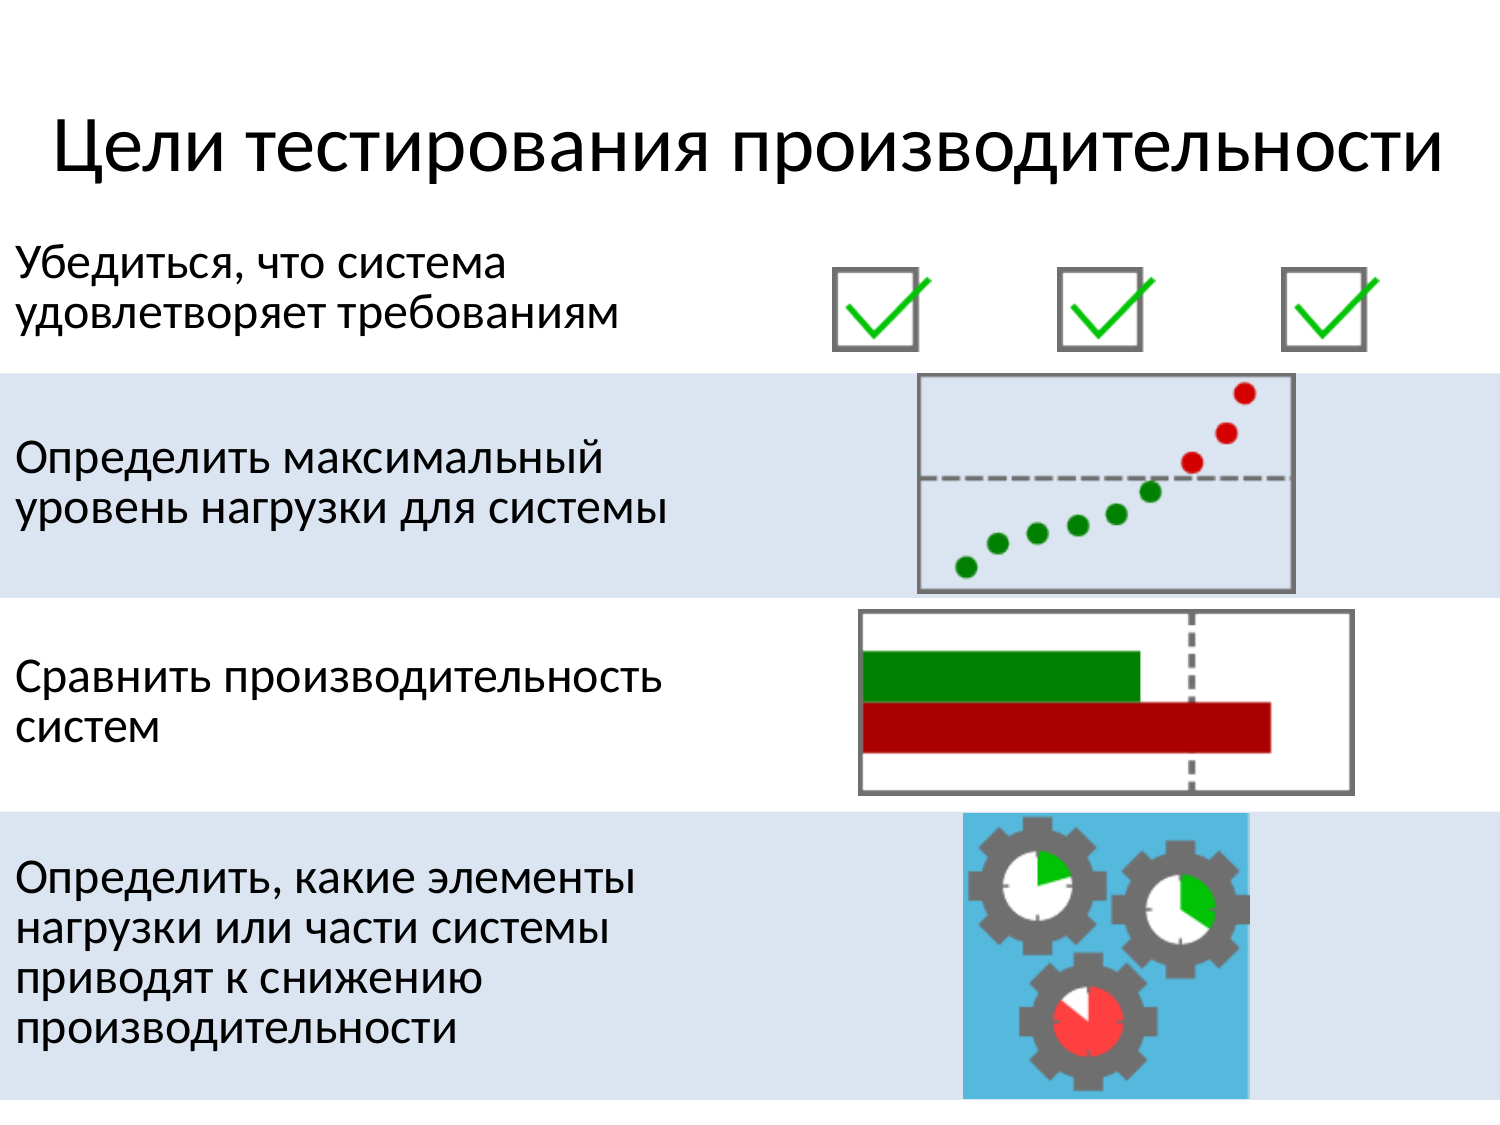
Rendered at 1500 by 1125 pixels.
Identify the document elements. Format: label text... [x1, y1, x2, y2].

picture [962, 813, 1250, 1099]
table_header Убедиться, что система удовлетворяет требованиям [0, 208, 750, 373]
picture [917, 373, 1296, 595]
table_cell [1249, 812, 1500, 1100]
picture [1281, 266, 1381, 353]
table_header [750, 208, 1500, 373]
title Цели тестирования производительности [0, 45, 1500, 208]
table_cell [750, 598, 1500, 812]
table_cell [1296, 373, 1500, 598]
table_cell Определить максимальный уровень нагрузки для системы [0, 373, 750, 598]
table_cell Сравнить производительность систем [0, 598, 750, 812]
picture [1056, 266, 1156, 353]
picture [832, 266, 932, 353]
table_cell [750, 812, 963, 1100]
table_cell [750, 373, 915, 598]
picture [858, 609, 1355, 796]
table_cell Определить, какие элементы нагрузки или части системы приводят к снижению производительности [0, 812, 750, 1100]
